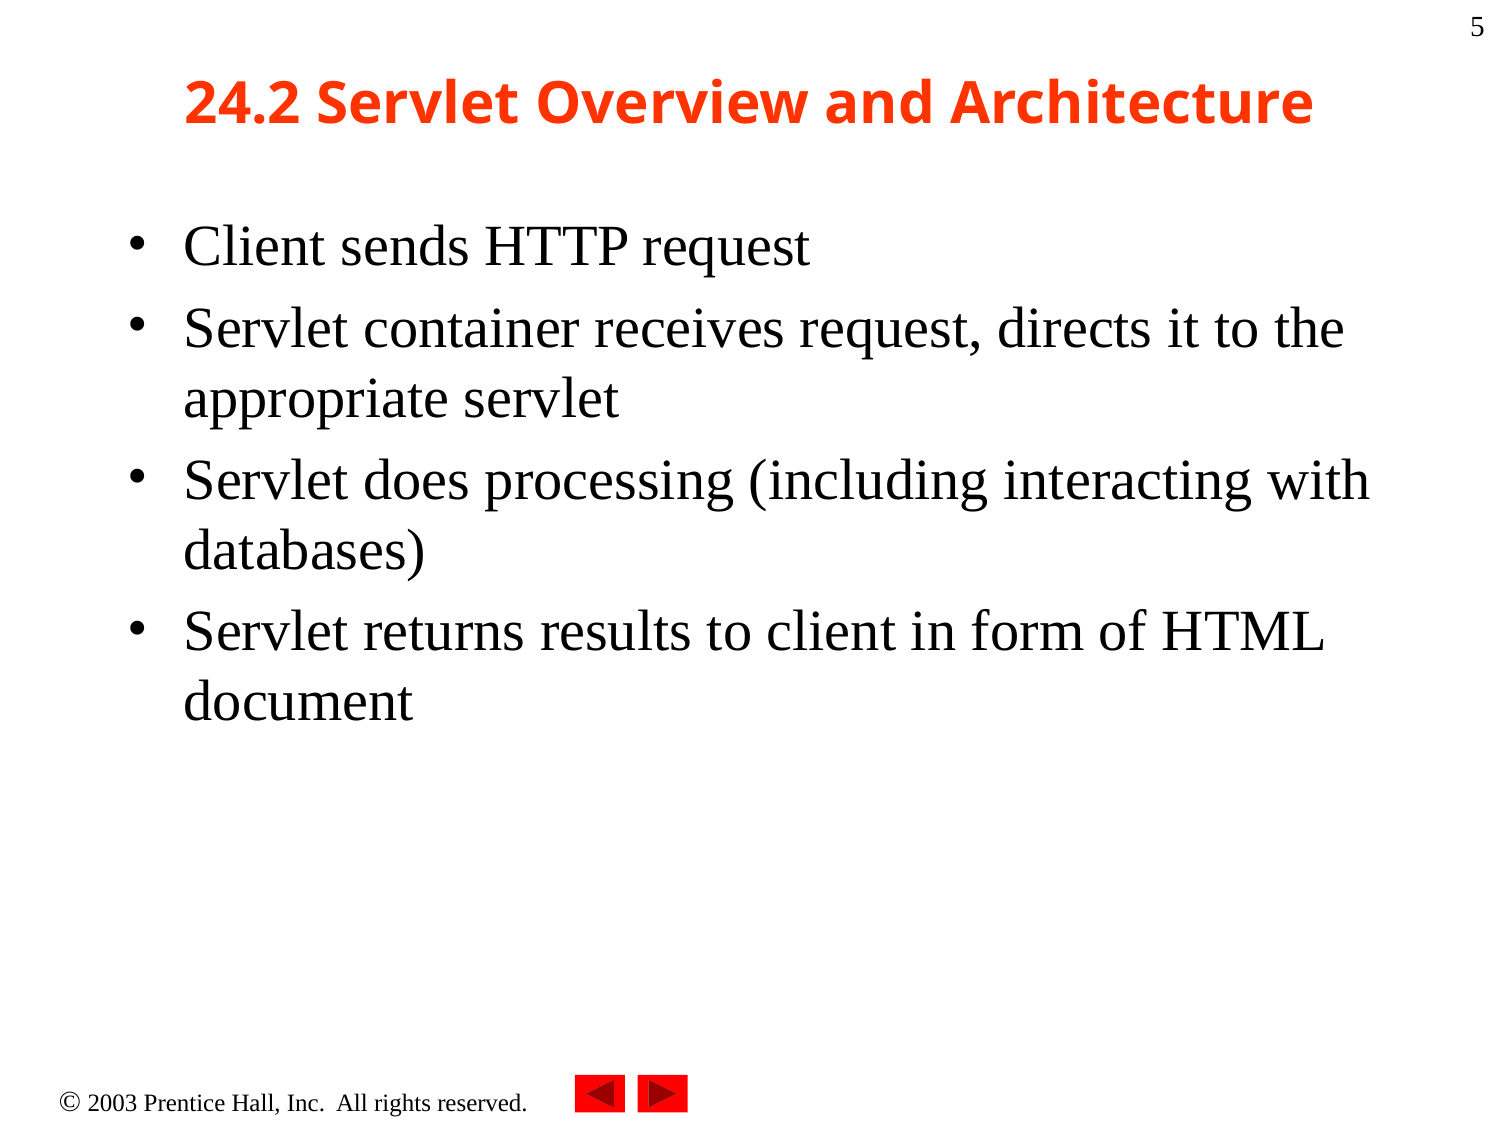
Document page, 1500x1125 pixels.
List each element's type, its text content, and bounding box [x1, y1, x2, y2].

title 24.2 Servlet Overview and Architecture [112, 12, 1388, 188]
text_box ‹#› [1187, 0, 1500, 75]
list Client sends HTTP request Servlet container receives request, directs it to the appropriate servlet Servlet does processing (including interacting with databases) Servlet returns results to client in form of HTML document [112, 200, 1388, 1063]
